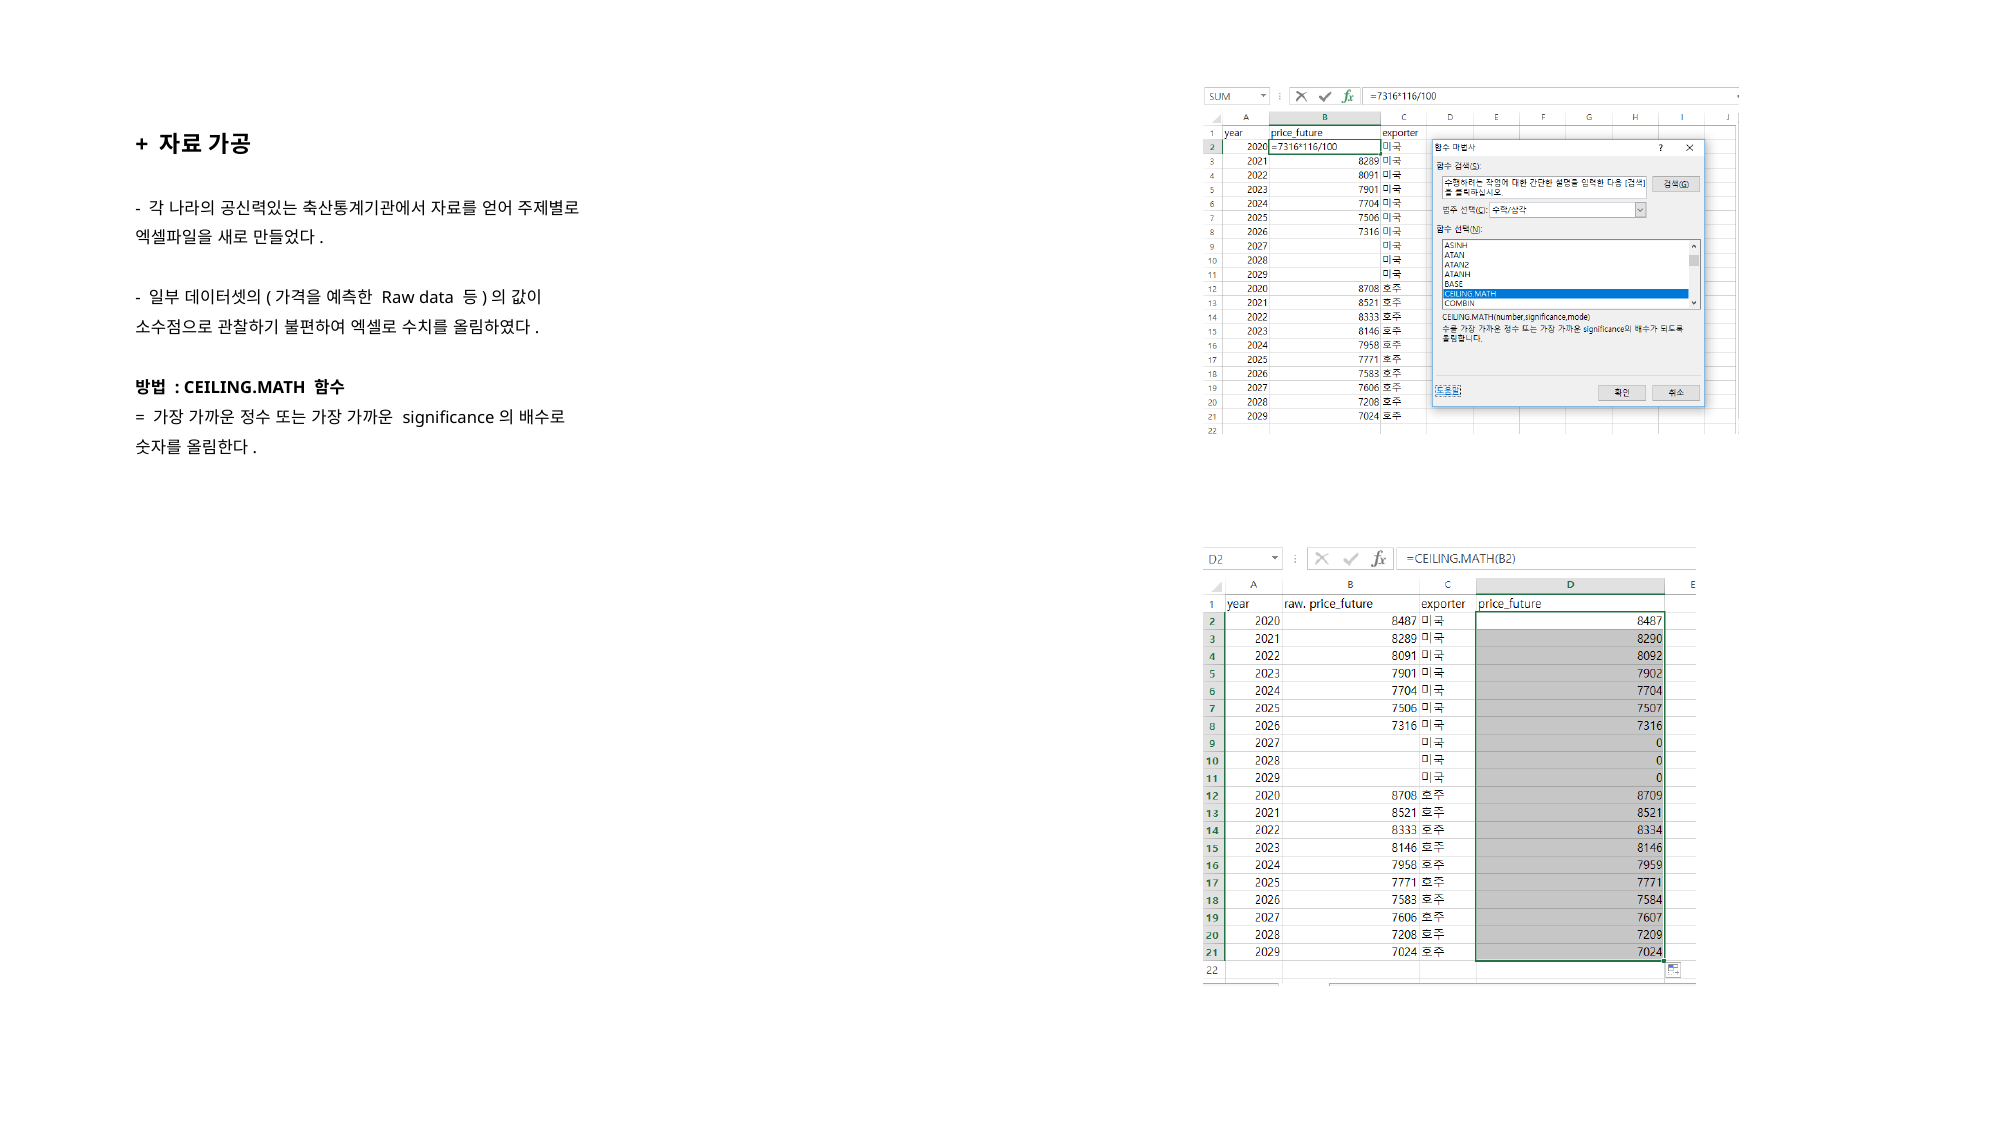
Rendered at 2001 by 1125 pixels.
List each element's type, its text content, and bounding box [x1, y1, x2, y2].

text_box + 자료 가공 - 각 나라의 공신력있는 축산통계기관에서 자료를 얻어 주제별로 엑셀파일을 새로 만들었다. - 일부 데이터셋의(가격을 예측한 Raw data 등)의 값이 소수점으로 관찰하기 불편하여 엑셀로 수치를 올림하였다. 방법 : CEILING.MATH 함수 = 가장 가까운 정수 또는 가장 가까운 significance의 배수로 숫자를 올림한다. [120, 108, 602, 465]
picture [1203, 544, 1696, 986]
picture [1203, 83, 1739, 434]
